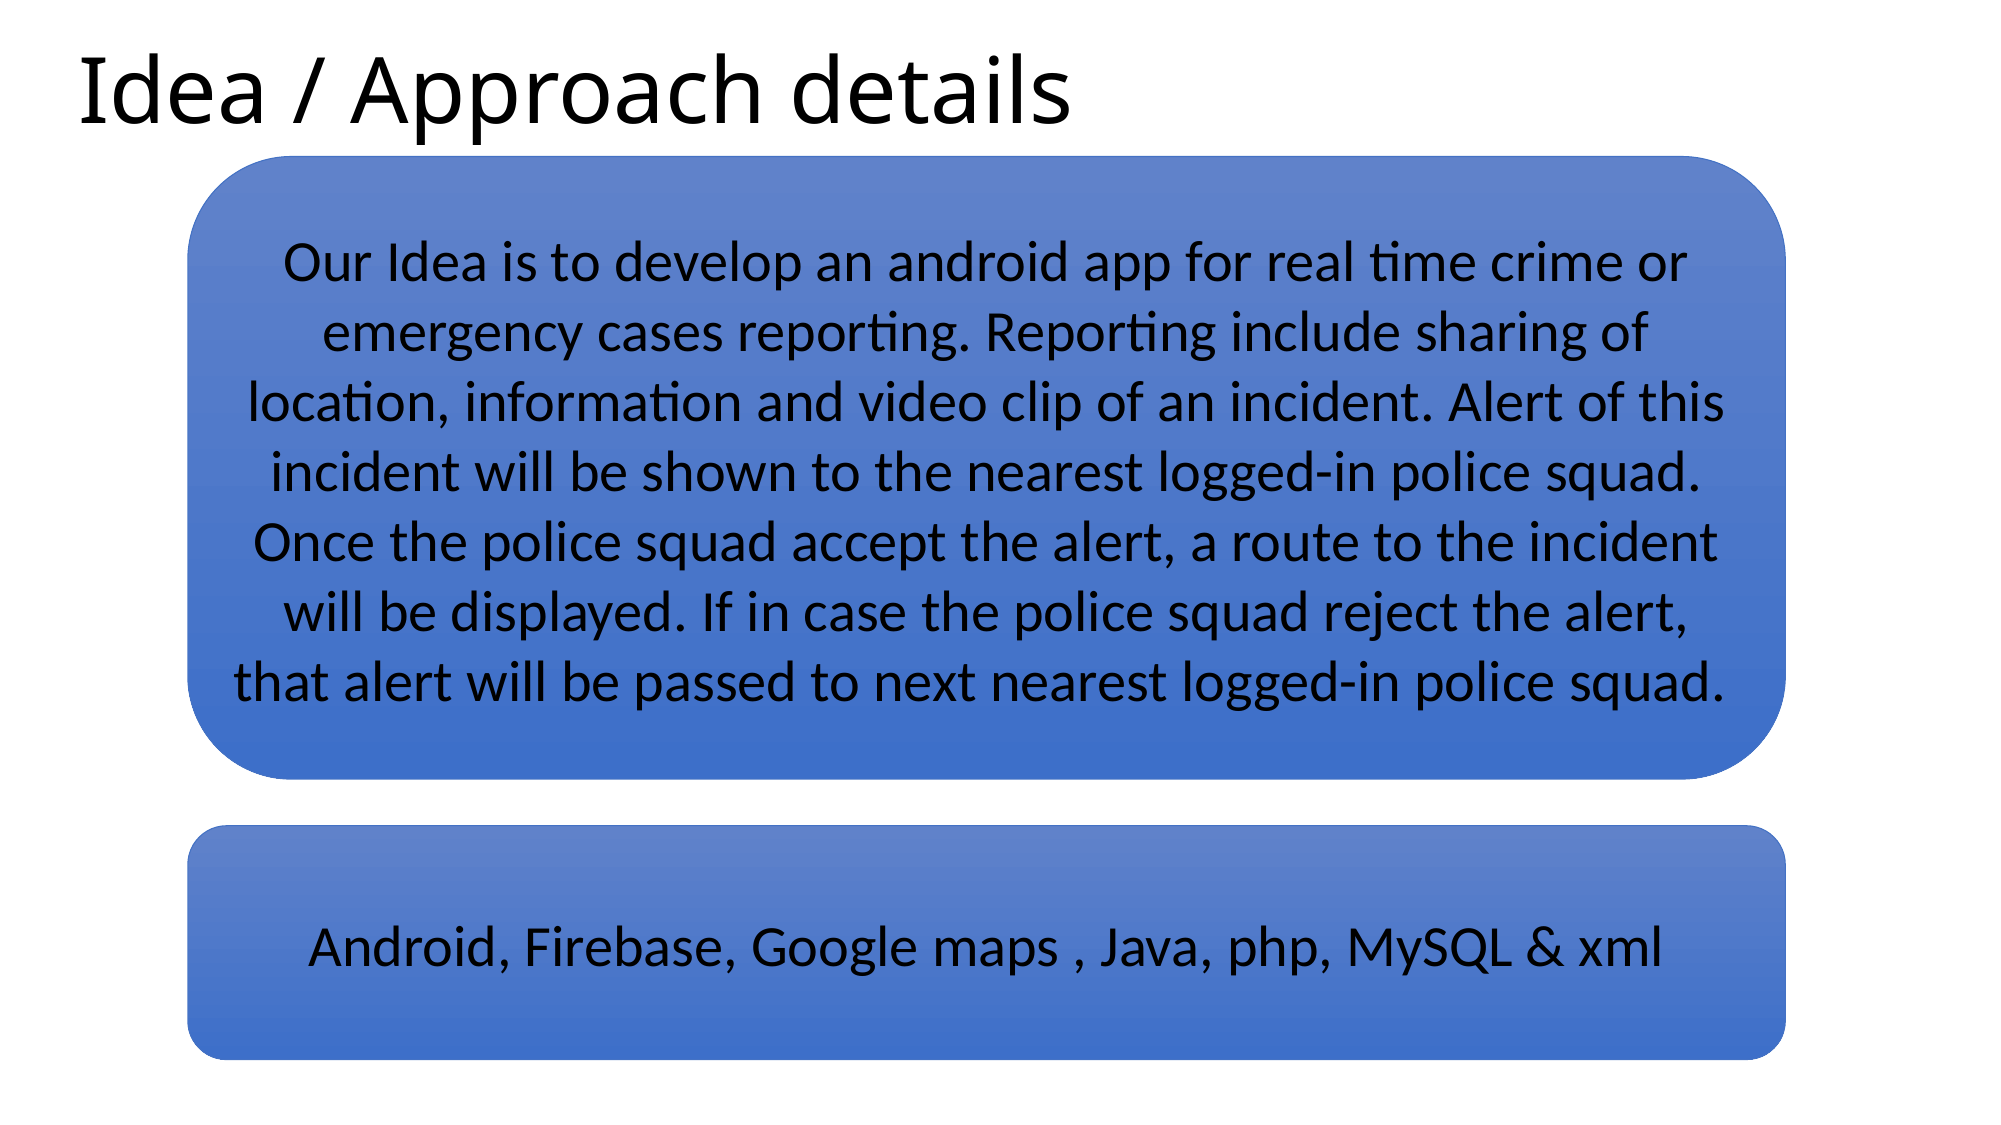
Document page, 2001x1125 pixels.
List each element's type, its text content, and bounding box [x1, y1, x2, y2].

title Idea / Approach details [63, 0, 1864, 188]
text_box Android, Firebase, Google maps , Java, php, MySQL & xml [187, 825, 1786, 1061]
text_box Our Idea is to develop an android app for real time crime or emergency cases reporting. Reporting include sharing of location, information and video clip of an incident. Alert of this incident will be shown to the nearest logged-in police squad. Once the police squad accept the alert, a route to the incident will be displayed. If in case the police squad reject the alert, that alert will be passed to next nearest logged-in police squad. [187, 188, 1786, 780]
